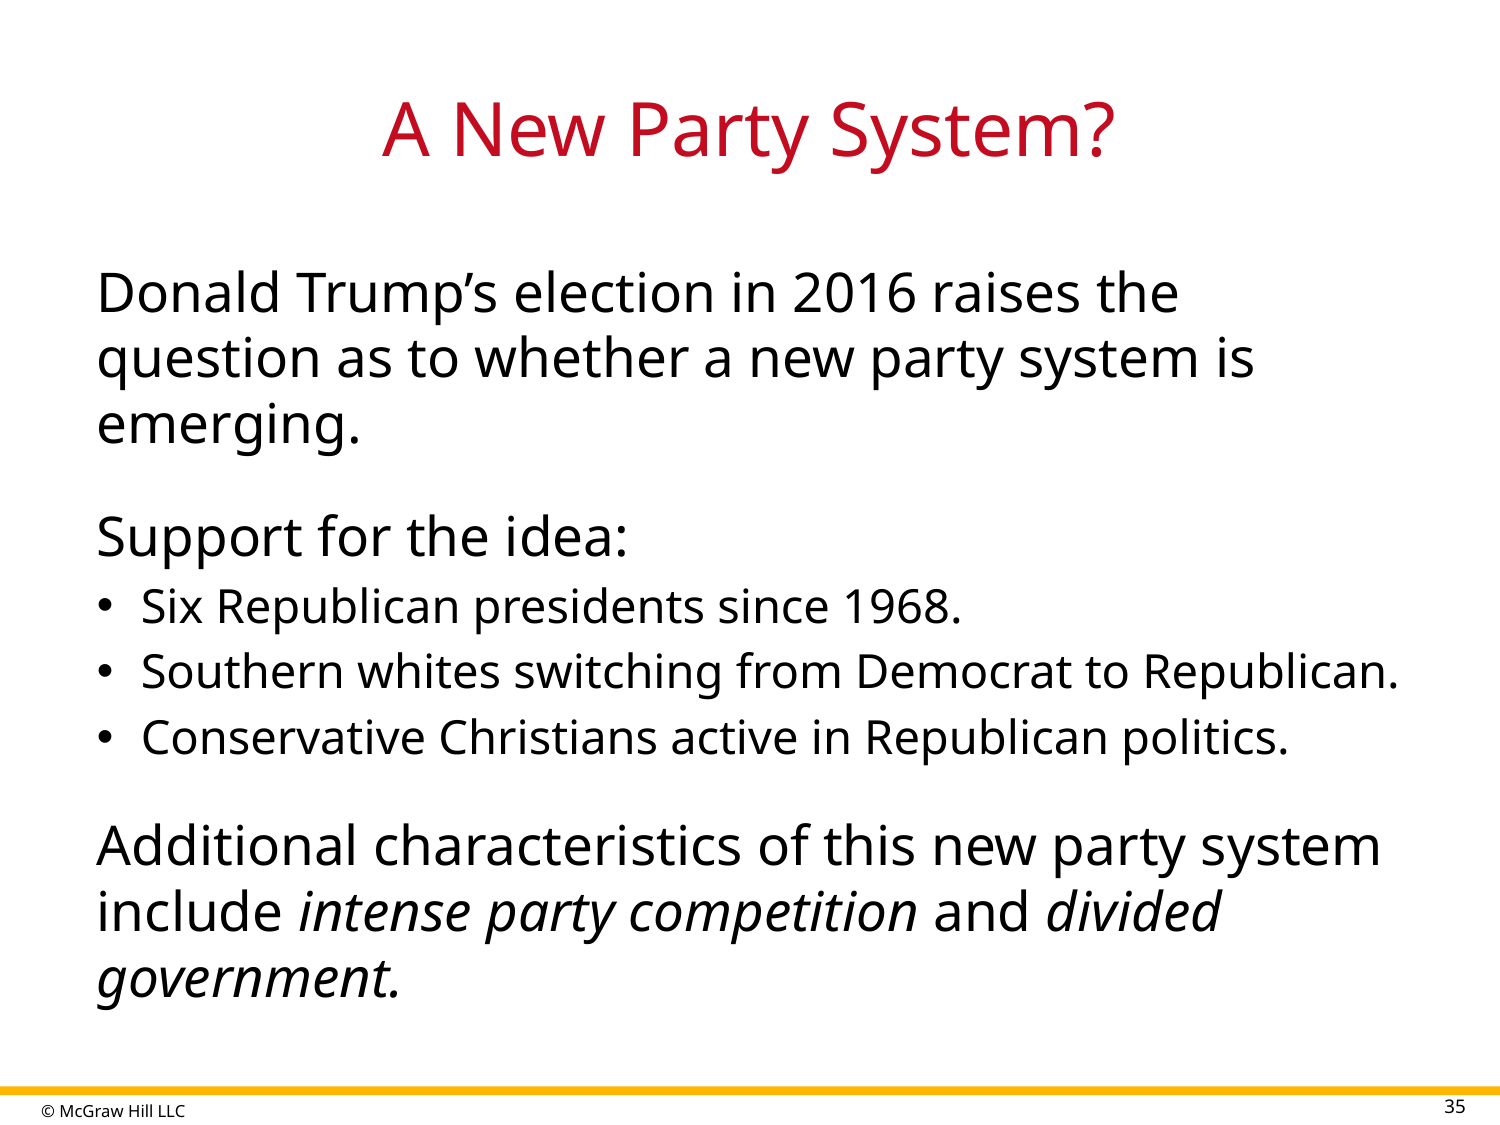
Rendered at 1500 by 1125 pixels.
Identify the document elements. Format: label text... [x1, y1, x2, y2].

slide_number 35 [1415, 1094, 1474, 1122]
title A New Party System? [54, 30, 1446, 222]
list Donald Trump’s election in 2016 raises the question as to whether a new party system is emerging. Support for the idea: Six Republican presidents since 1968. Southern whites switching from Democrat to Republican. Conservative Christians active in Republican politics. Additional characteristics of this new party system include intense party competition and divided government. [81, 249, 1413, 1038]
